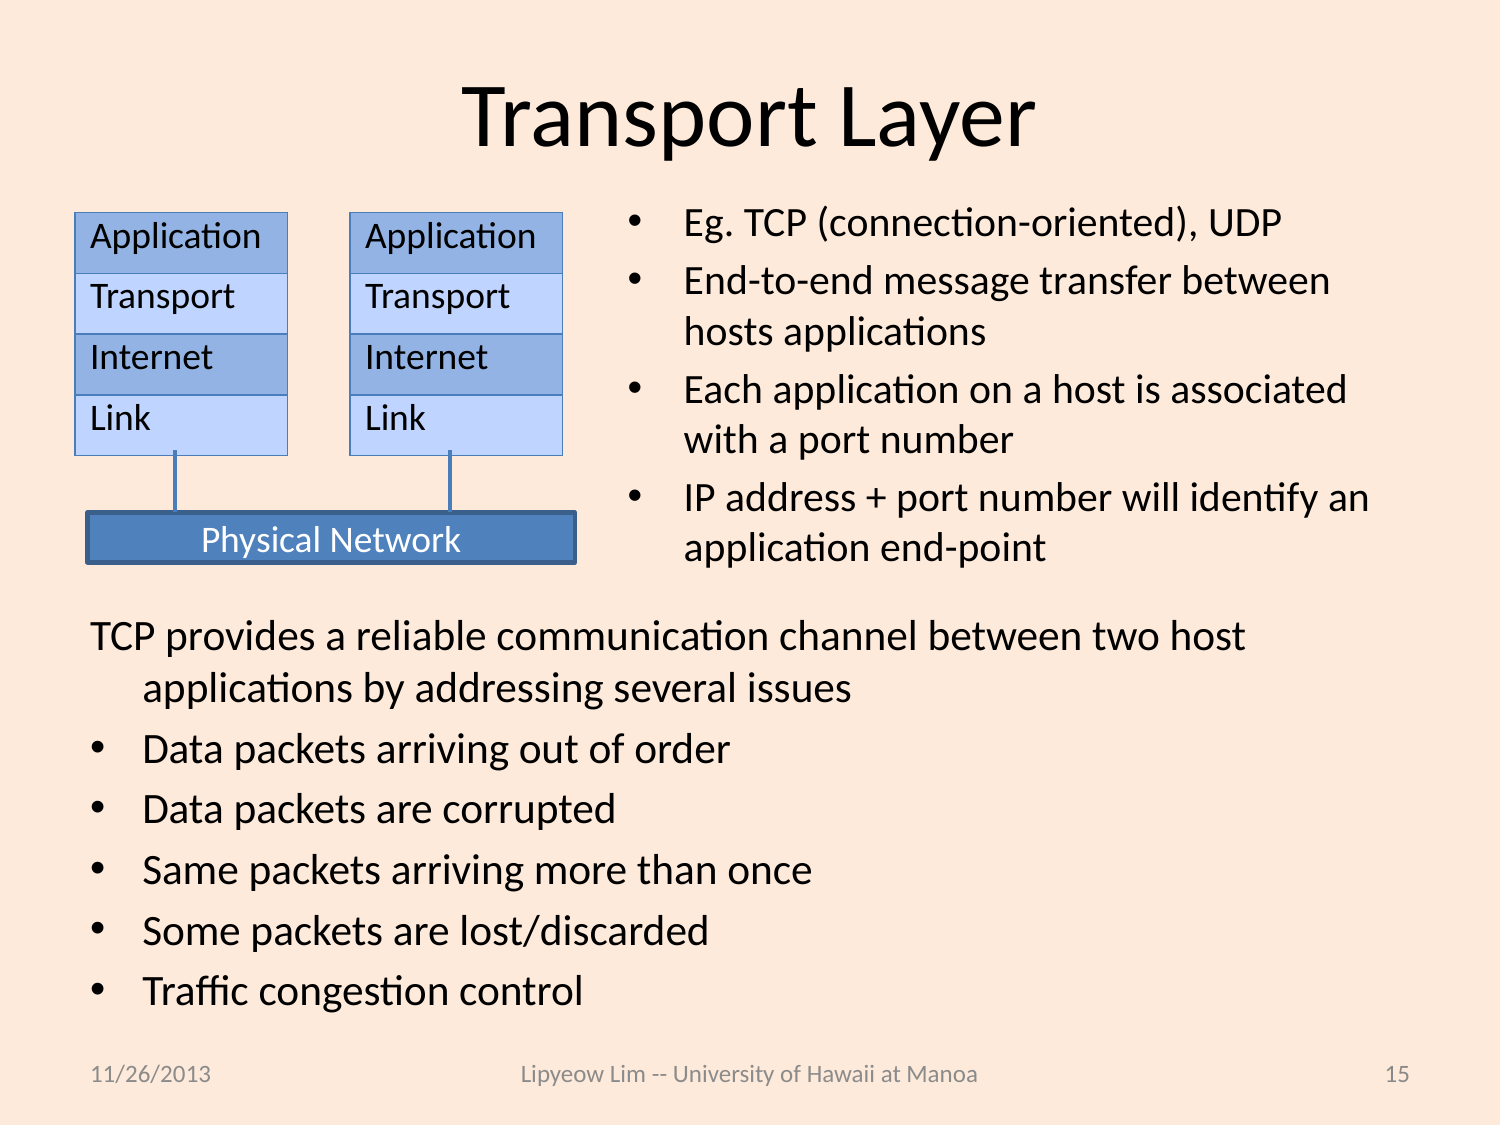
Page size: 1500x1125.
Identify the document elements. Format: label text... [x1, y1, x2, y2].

text_box Physical Network [85, 510, 577, 565]
footer Lipyeow Lim -- University of Hawaii at Manoa [450, 1042, 1050, 1103]
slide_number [75, 1042, 425, 1103]
list TCP provides a reliable communication channel between two host applications by addressing several issues Data packets arriving out of order Data packets are corrupted Same packets arriving more than once Some packets are lost/discarded Traffic congestion control [74, 599, 1426, 1026]
table_cell Transport [76, 274, 287, 333]
table_cell Internet [351, 335, 562, 394]
table_cell Link [76, 396, 287, 455]
table_cell Link [351, 396, 562, 455]
table_header Application [351, 213, 562, 273]
table_header Application [76, 213, 287, 273]
text_box Eg. TCP (connection-oriented), UDP End-to-end message transfer between hosts applications Each application on a host is associated with a port number IP address + port number will identify an application end-point [612, 187, 1438, 613]
title Transport Layer [74, 44, 1426, 176]
slide_number 15 [1074, 1042, 1425, 1103]
table_cell Internet [76, 335, 287, 394]
table_cell Transport [351, 274, 562, 333]
